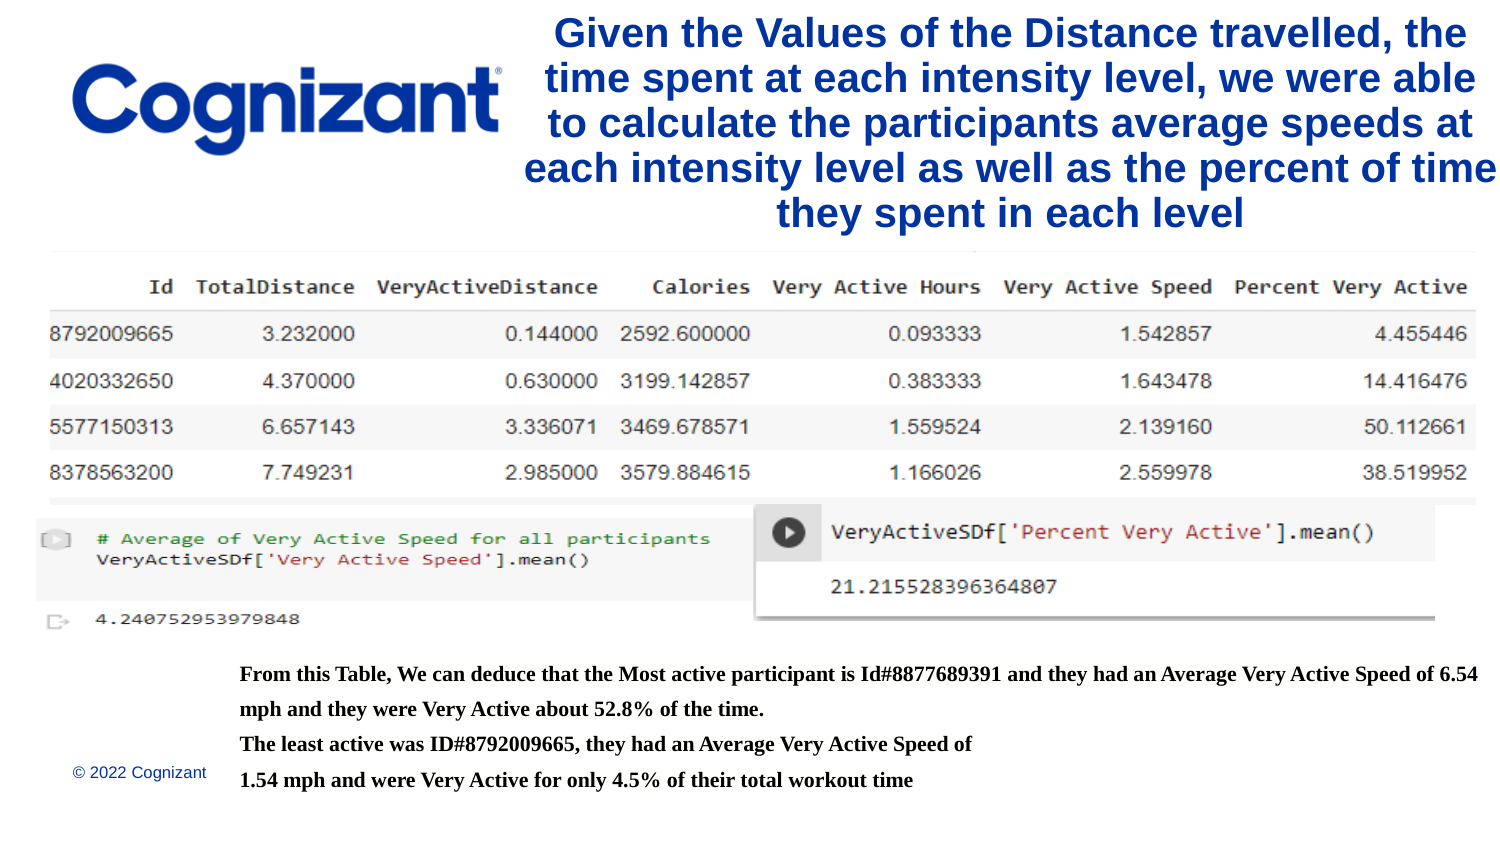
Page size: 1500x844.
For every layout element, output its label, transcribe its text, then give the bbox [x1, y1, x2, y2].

title Given the Values of the Distance travelled, the time spent at each intensity level, we were able to calculate the participants average speeds at each intensity level as well as the percent of time they spent in each level [521, 11, 1500, 237]
footer © 2022 Cognizant [72, 756, 224, 782]
picture [35, 251, 1476, 636]
picture [21, 12, 521, 206]
text_box From this Table, We can deduce that the Most active participant is Id#8877689391 and they had an Average Very Active Speed of 6.54 mph and they were Very Active about 52.8% of the time. The least active was ID#8792009665, they had an Average Very Active Speed of 1.54 mph and were Very Active for only 4.5% of their total workout time [224, 635, 1500, 842]
